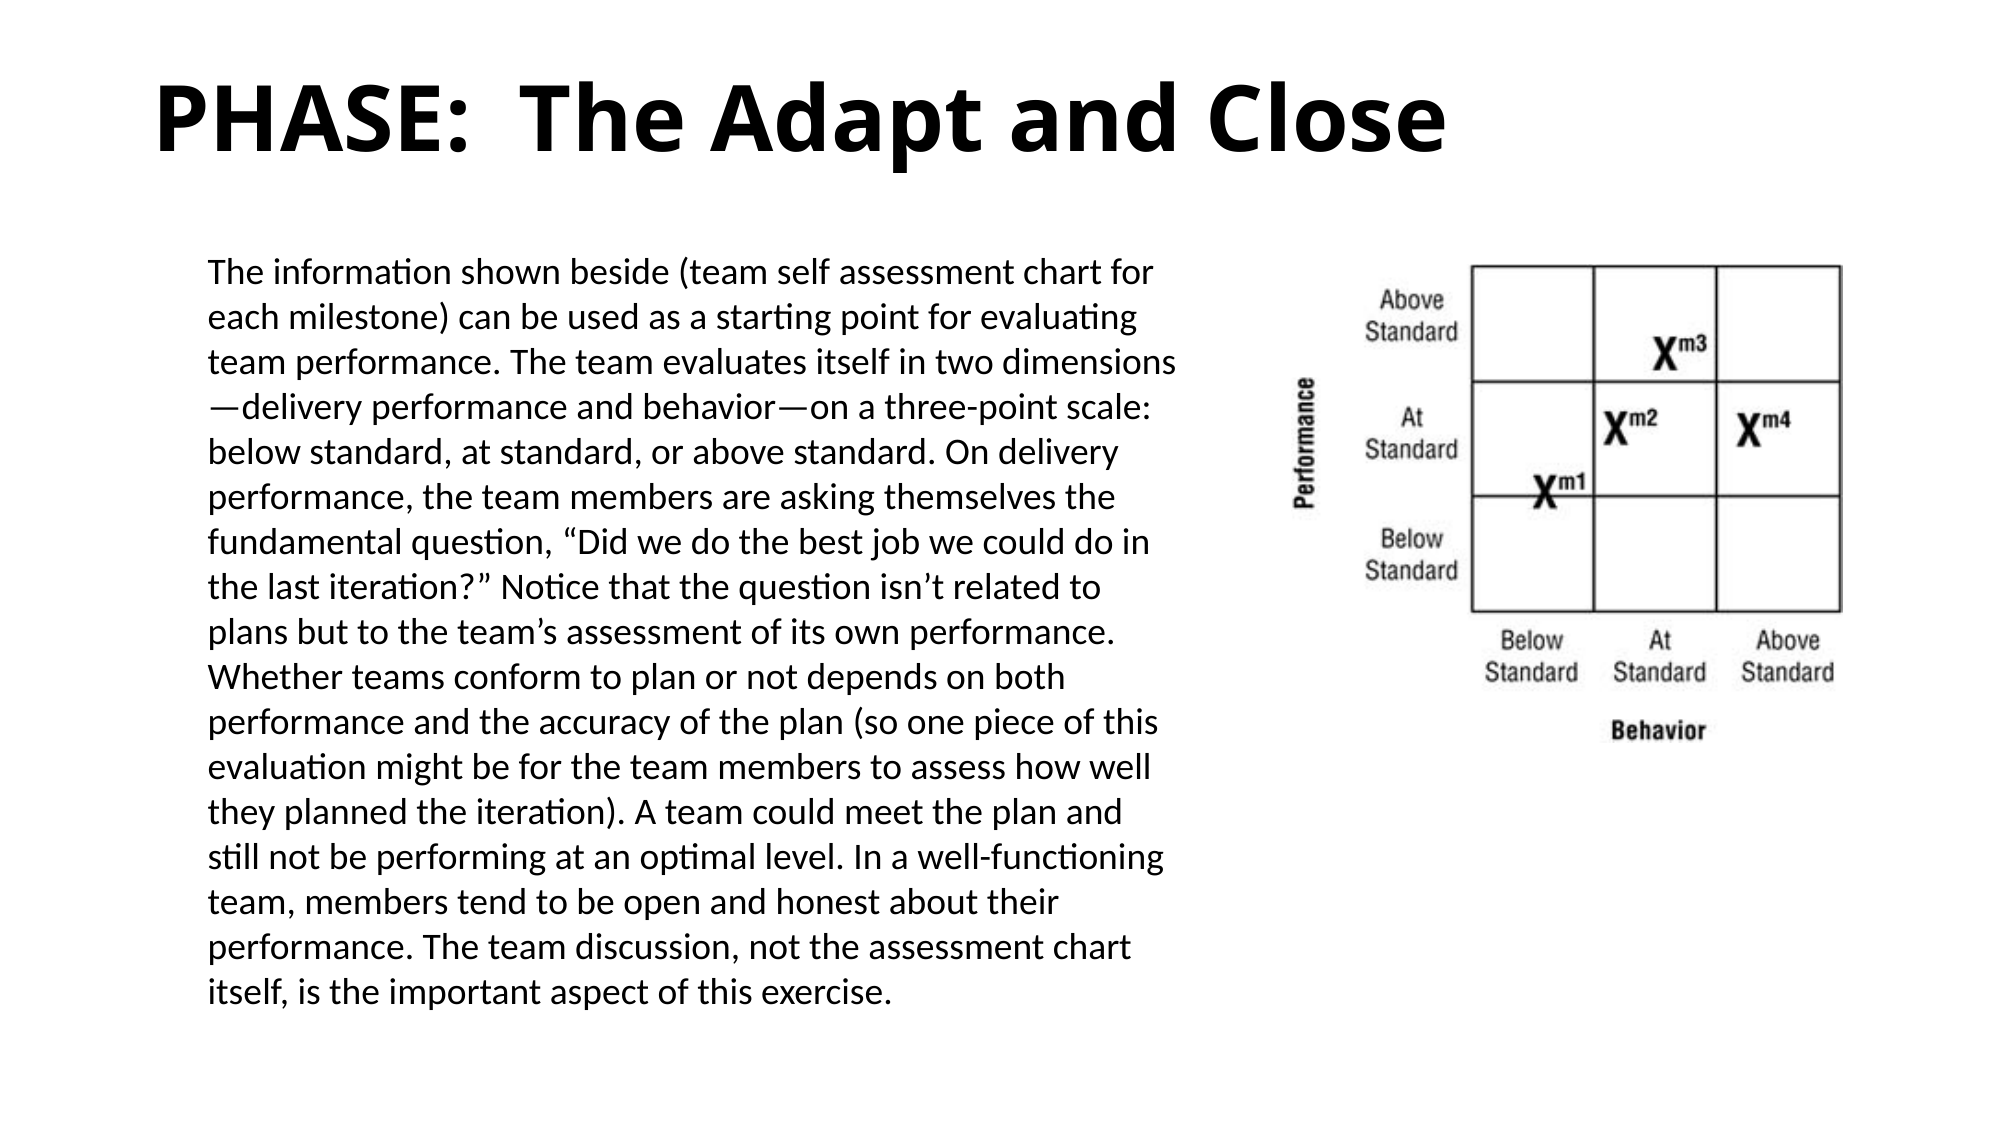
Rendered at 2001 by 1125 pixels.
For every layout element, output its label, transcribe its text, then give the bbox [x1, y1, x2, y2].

text_box The information shown beside (team self assessment chart for each milestone) can be used as a starting point for evaluating team performance. The team evaluates itself in two dimensions—delivery performance and behavior—on a three-point scale: below standard, at standard, or above standard. On delivery performance, the team members are asking themselves the fundamental question, “Did we do the best job we could do in the last iteration?” Notice that the question isn’t related to plans but to the team’s assessment of its own performance. Whether teams conform to plan or not depends on both performance and the accuracy of the plan (so one piece of this evaluation might be for the team members to assess how well they planned the iteration). A team could meet the plan and still not be performing at an optimal level. In a well-functioning team, members tend to be open and honest about their performance. The team discussion, not the assessment chart itself, is the important aspect of this exercise. [192, 239, 1193, 1020]
title PHASE: The Adapt and Close [137, 59, 1863, 183]
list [1291, 265, 1843, 743]
